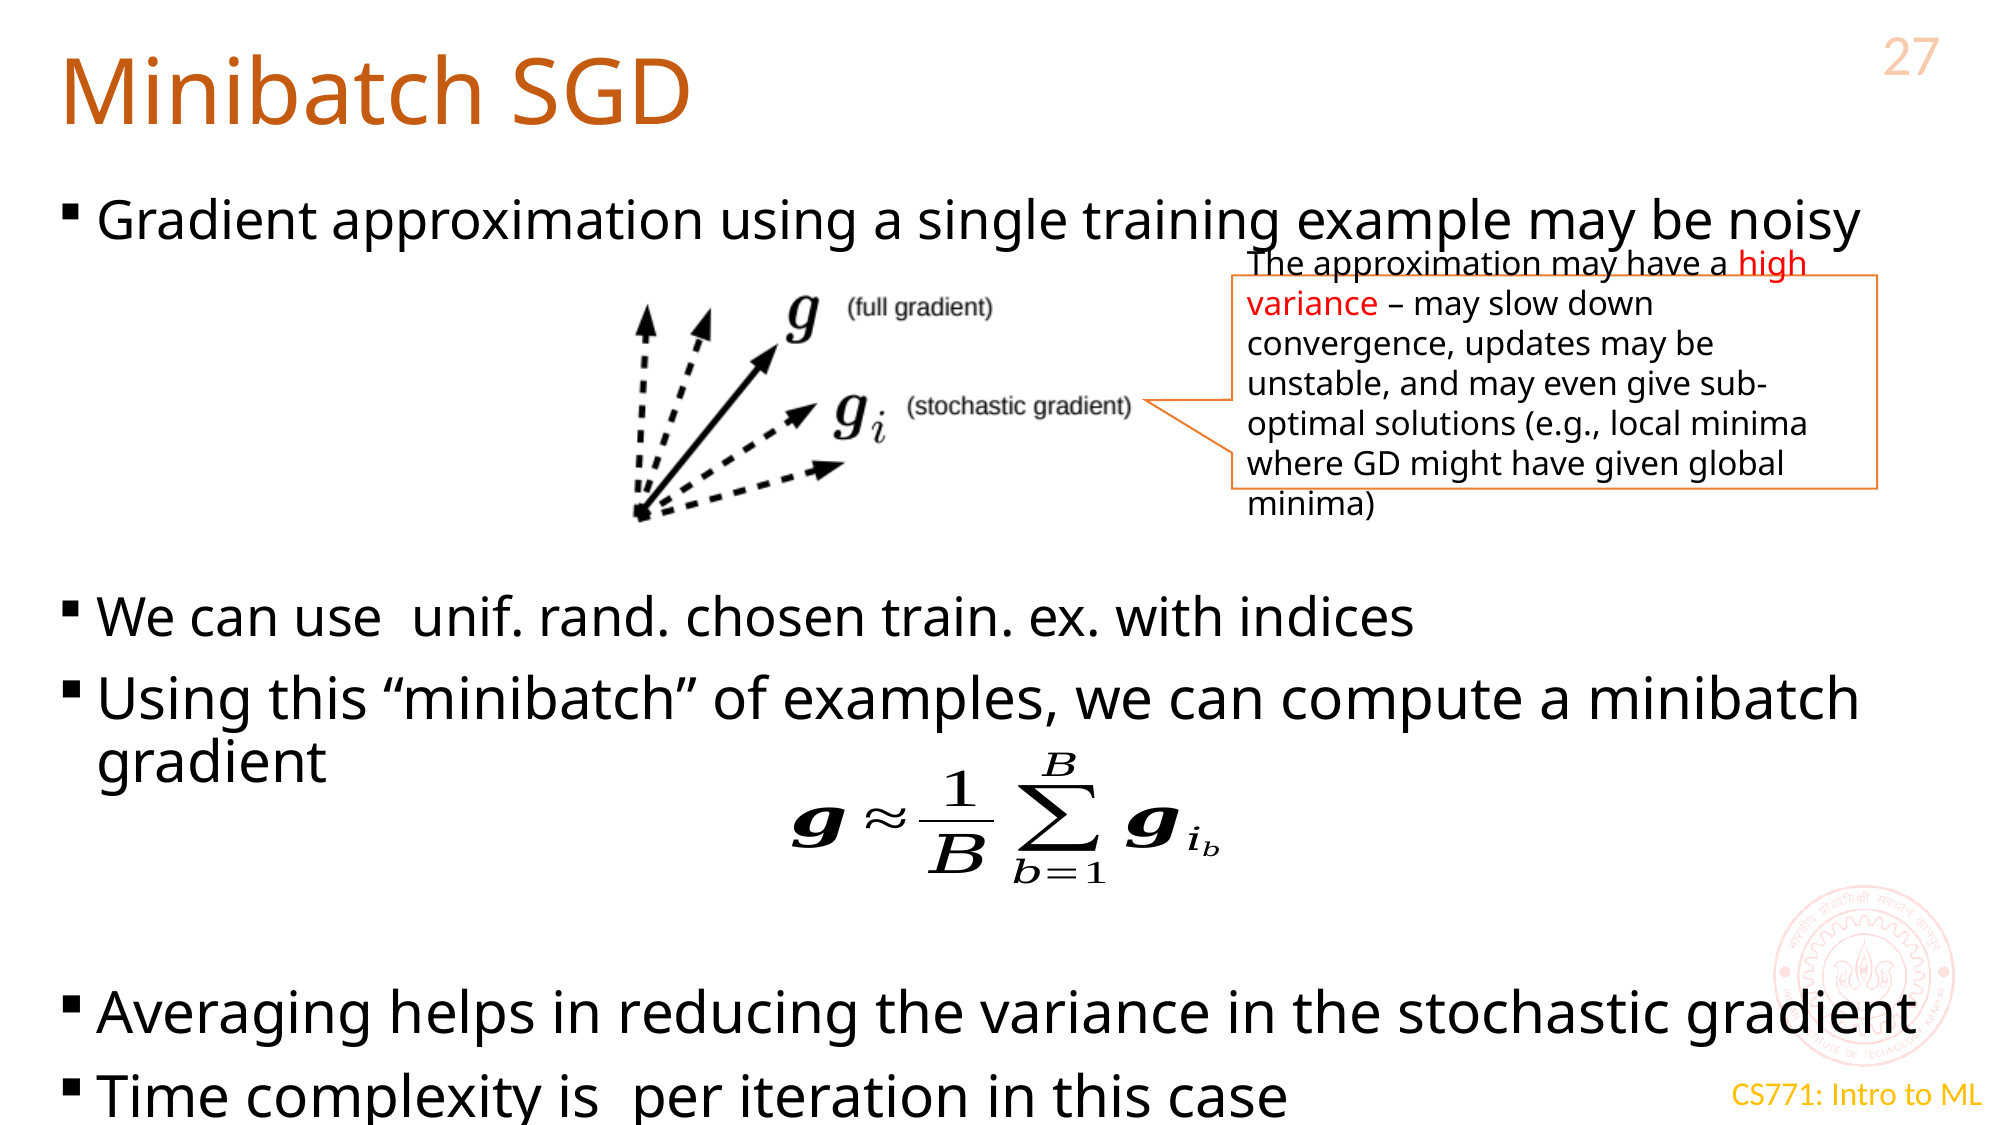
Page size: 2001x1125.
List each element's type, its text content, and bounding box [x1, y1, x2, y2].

picture [608, 275, 1140, 532]
text_box The approximation may have a high variance – may slow down convergence, updates may be unstable, and may even give sub-optimal solutions (e.g., local minima where GD might have given global minima) [1141, 274, 1879, 490]
slide_number 27 [1857, 22, 1957, 83]
title Minibatch SGD [43, 27, 1970, 163]
